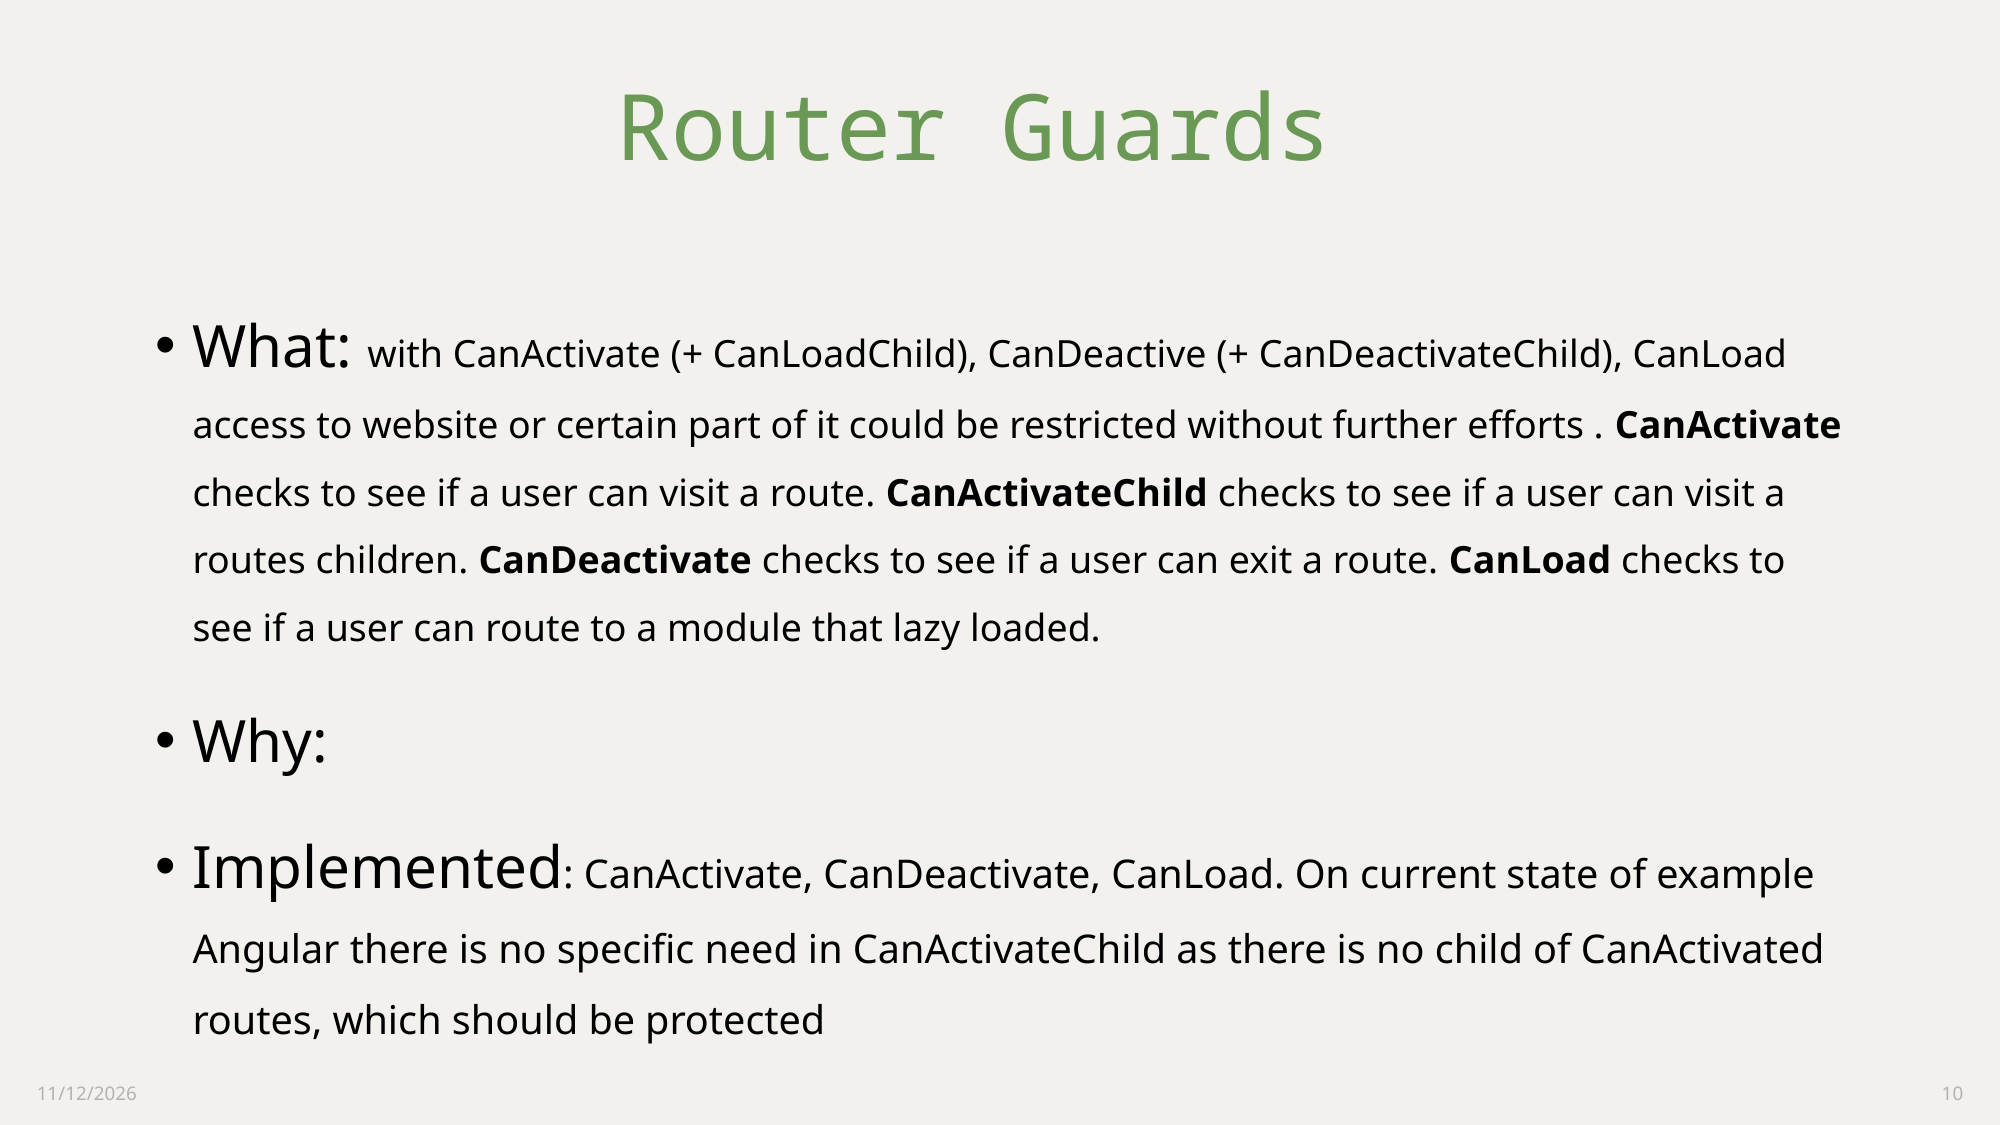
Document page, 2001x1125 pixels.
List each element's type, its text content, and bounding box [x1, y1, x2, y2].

list What: with CanActivate (+ CanLoadChild), CanDeactive (+ CanDeactivateChild), CanLoad access to website or certain part of it could be restricted without further efforts . CanActivate checks to see if a user can visit a route. CanActivateChild checks to see if a user can visit a routes children. CanDeactivate checks to see if a user can exit a route. CanLoad checks to see if a user can route to a module that lazy loaded. Why: Implemented: CanActivate, CanDeactivate, CanLoad. On current state of example Angular there is no specific need in CanActivateChild as there is no child of CanActivated routes, which should be protected [140, 266, 1863, 1065]
slide_number 14-Nov-22 [21, 1064, 472, 1124]
slide_number 10 [1528, 1064, 1979, 1124]
title Router Guards [140, 20, 1863, 243]
